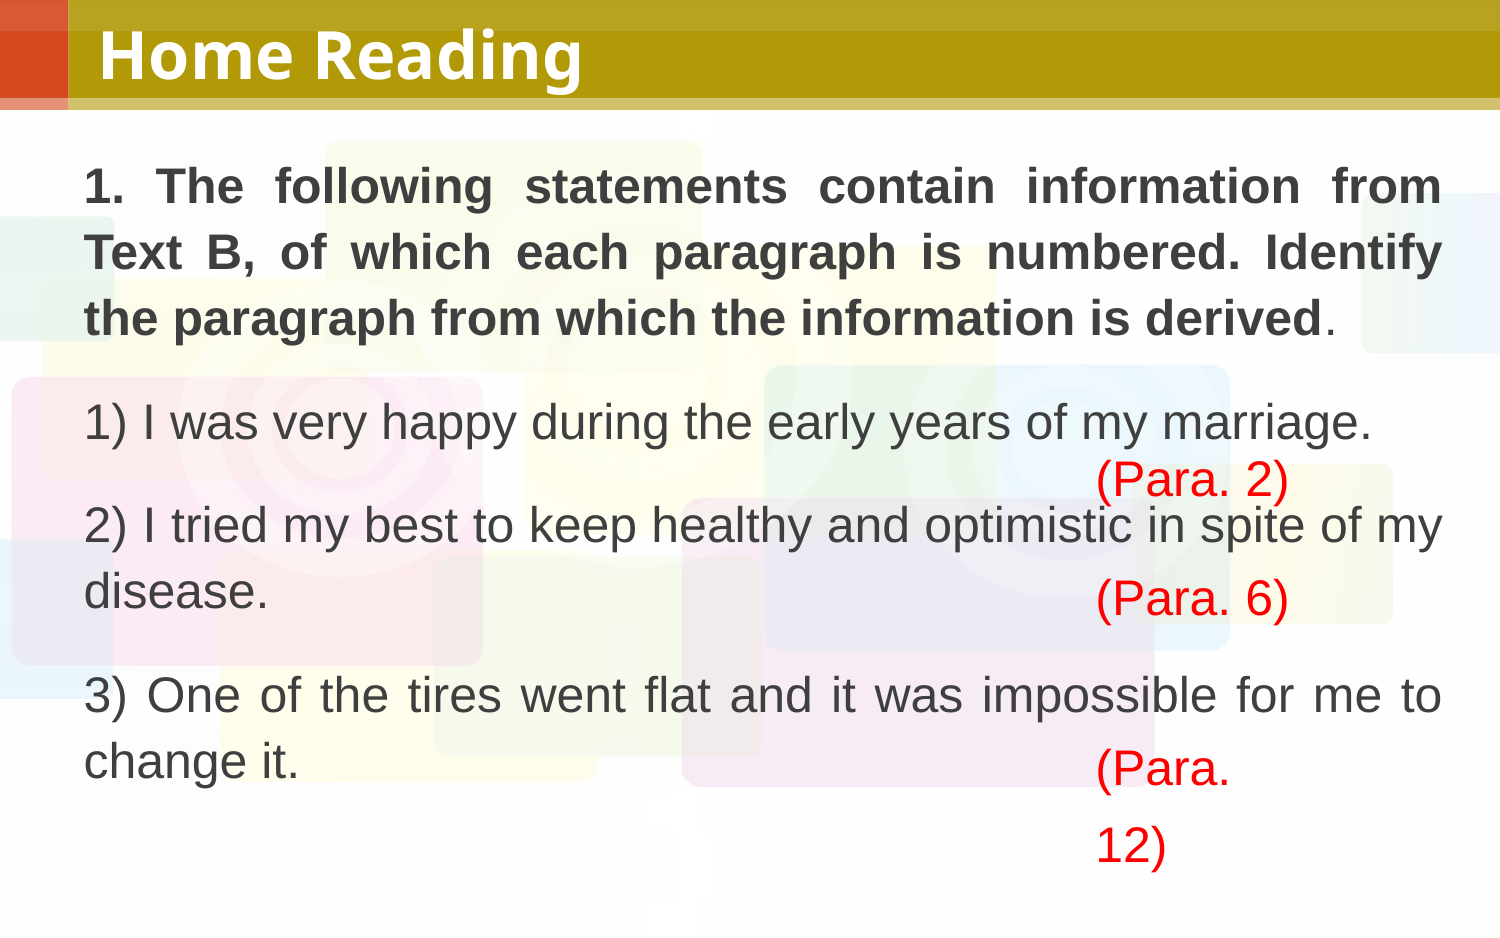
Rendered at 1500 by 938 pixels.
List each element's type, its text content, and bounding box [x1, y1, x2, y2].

text_box (Para. 6) [1080, 539, 1329, 633]
title Home Reading [82, 11, 1429, 105]
text_box (Para. 12) [1080, 709, 1329, 881]
text_box (Para. 2) [1080, 421, 1329, 515]
list 1. The following statements contain information from Text B, of which each paragraph is numbered. Identify the paragraph from which the information is derived. 1) I was very happy during the early years of my marriage. 2) I tried my best to keep healthy and optimistic in spite of my disease. 3) One of the tires went flat and it was impossible for me to change it. [68, 140, 1459, 851]
